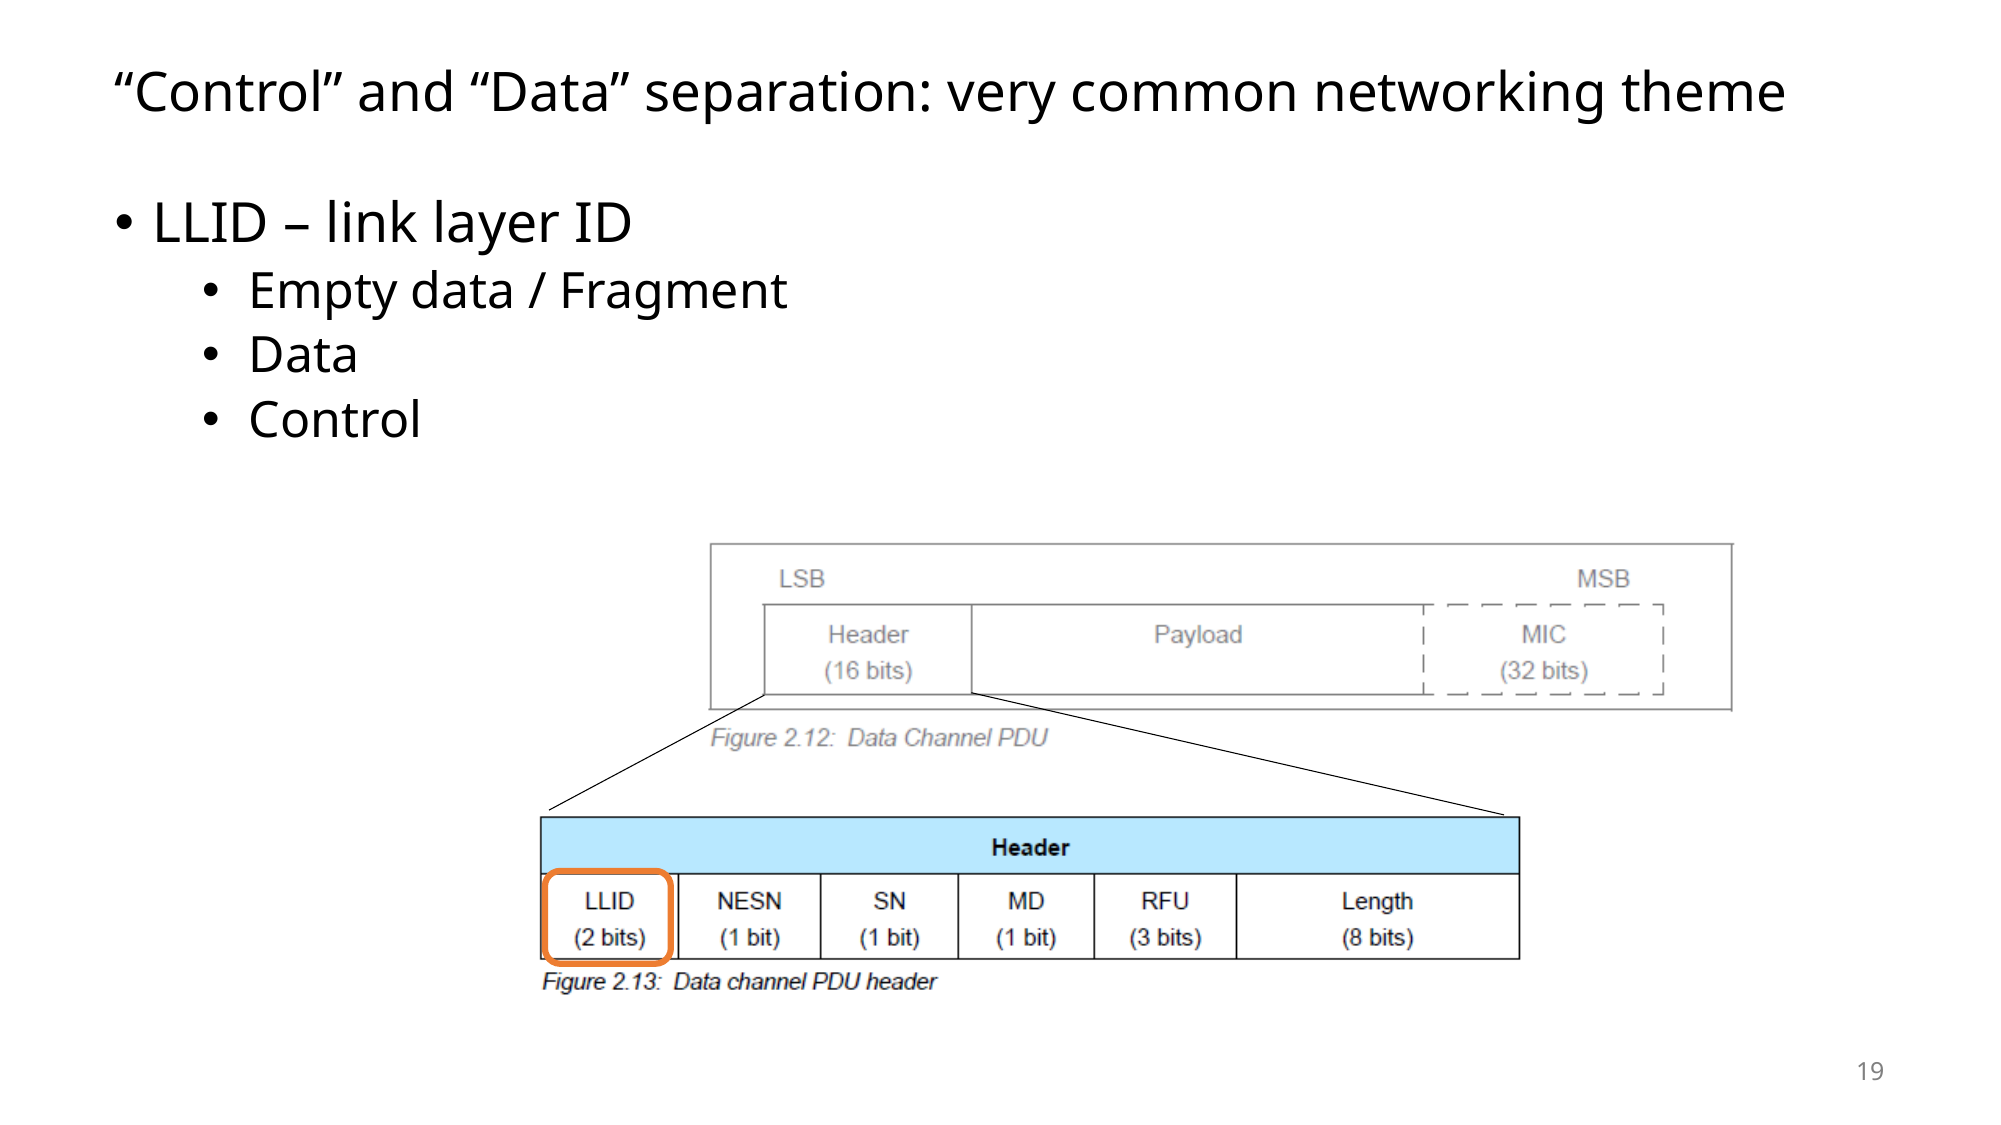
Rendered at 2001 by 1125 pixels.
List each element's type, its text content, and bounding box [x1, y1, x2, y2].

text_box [548, 695, 765, 811]
picture [530, 804, 1533, 1001]
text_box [971, 692, 1504, 815]
slide_number 19 [1749, 1042, 1900, 1103]
picture [694, 532, 1741, 753]
title “Control” and “Data” separation: very common networking theme [99, 37, 1900, 150]
list LLID – link layer ID Empty data / Fragment Data Control [99, 187, 1900, 1013]
